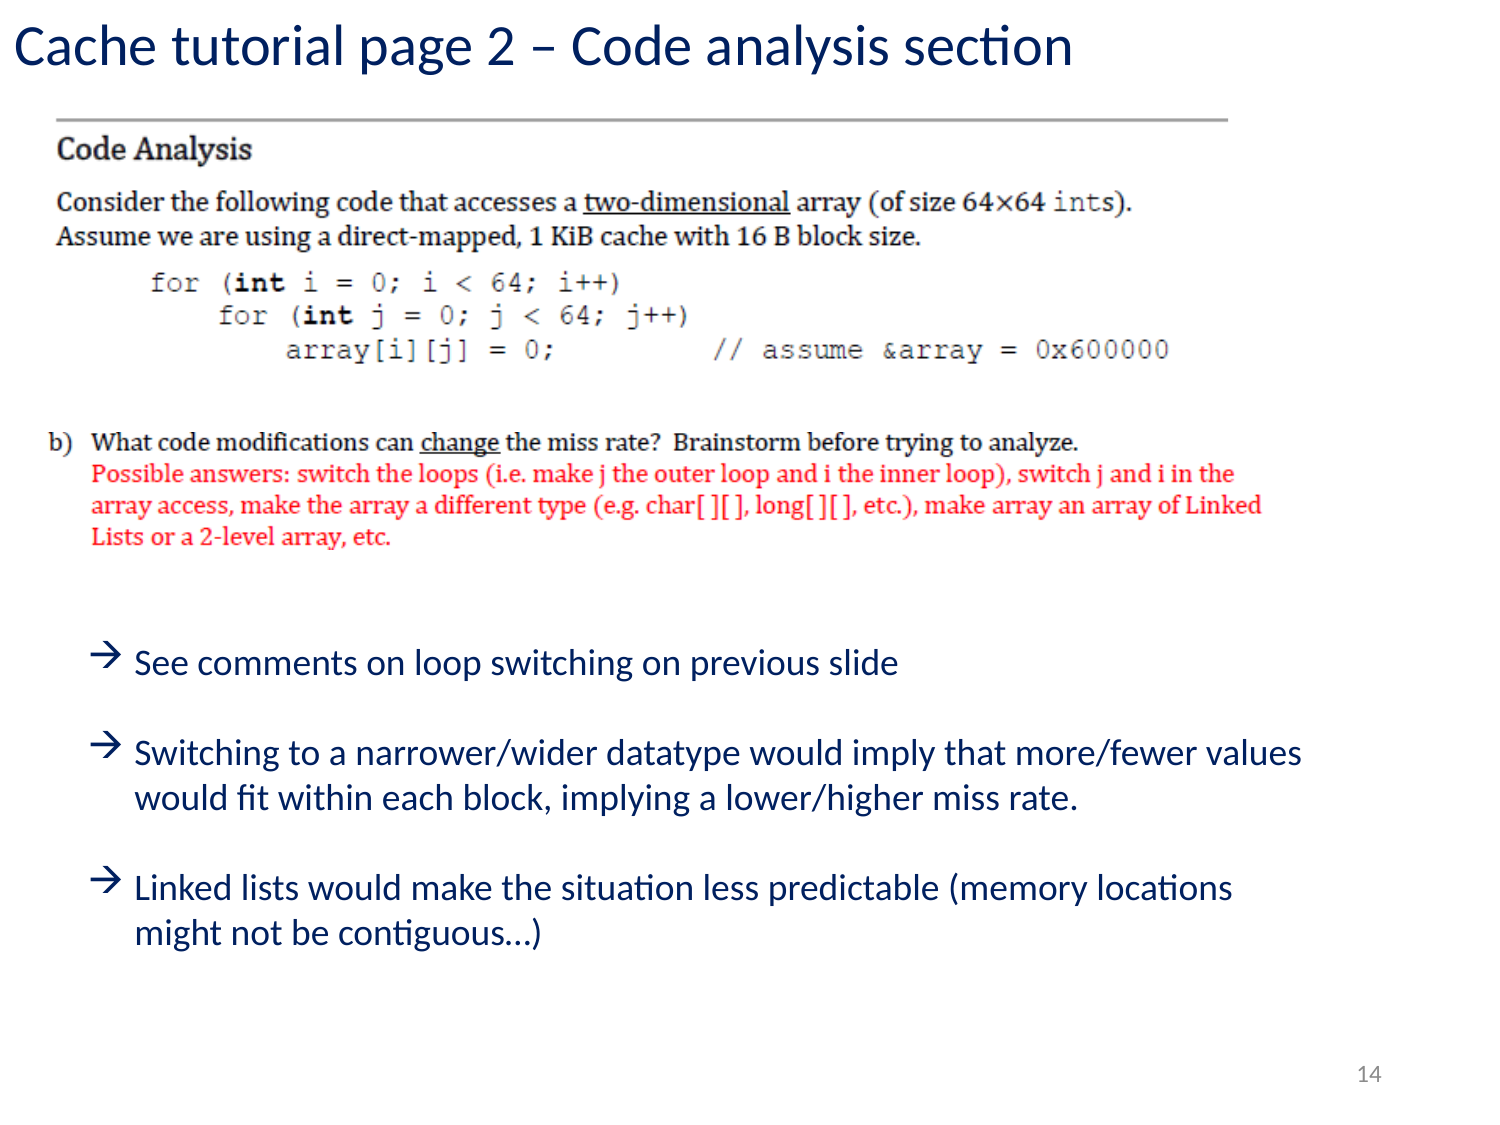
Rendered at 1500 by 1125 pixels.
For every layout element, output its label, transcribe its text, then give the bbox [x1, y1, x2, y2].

picture [43, 118, 1229, 375]
slide_number 14 [1059, 1042, 1397, 1103]
text_box Cache tutorial page 2 – Code analysis section [0, 0, 1472, 85]
text_box See comments on loop switching on previous slide Switching to a narrower/wider datatype would imply that more/fewer values would fit within each block, implying a lower/higher miss rate. Linked lists would make the situation less predictable (memory locations might not be contiguous…) [72, 630, 1336, 1005]
picture [43, 432, 1292, 550]
